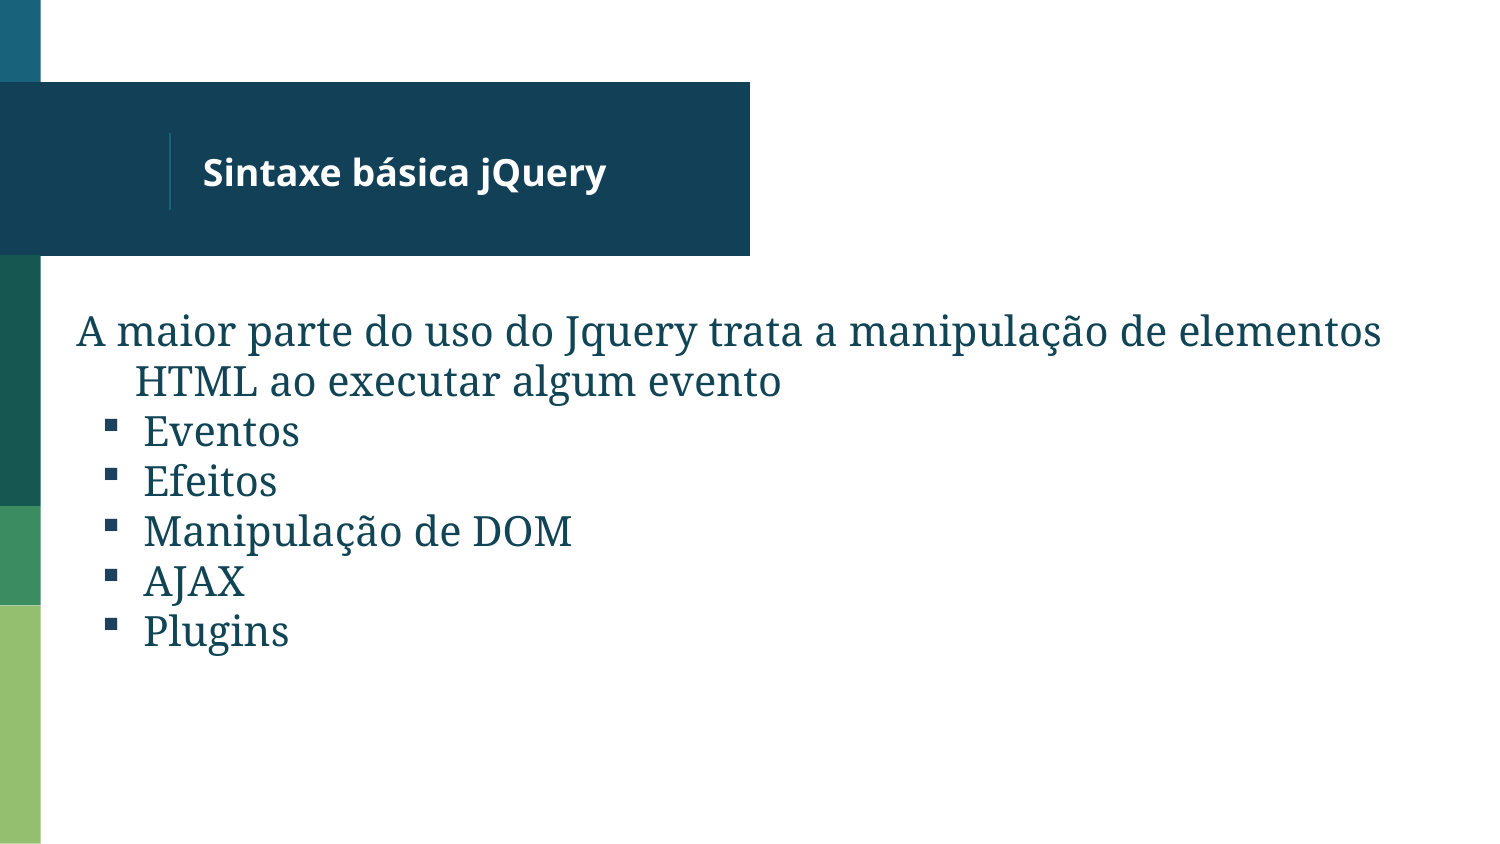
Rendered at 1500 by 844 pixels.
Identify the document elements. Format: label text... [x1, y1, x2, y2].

title Sintaxe básica jQuery [187, 87, 715, 256]
list A maior parte do uso do Jquery trata a manipulação de elementos HTML ao executar algum evento Eventos Efeitos Manipulação de DOM AJAX Plugins [61, 289, 1425, 808]
